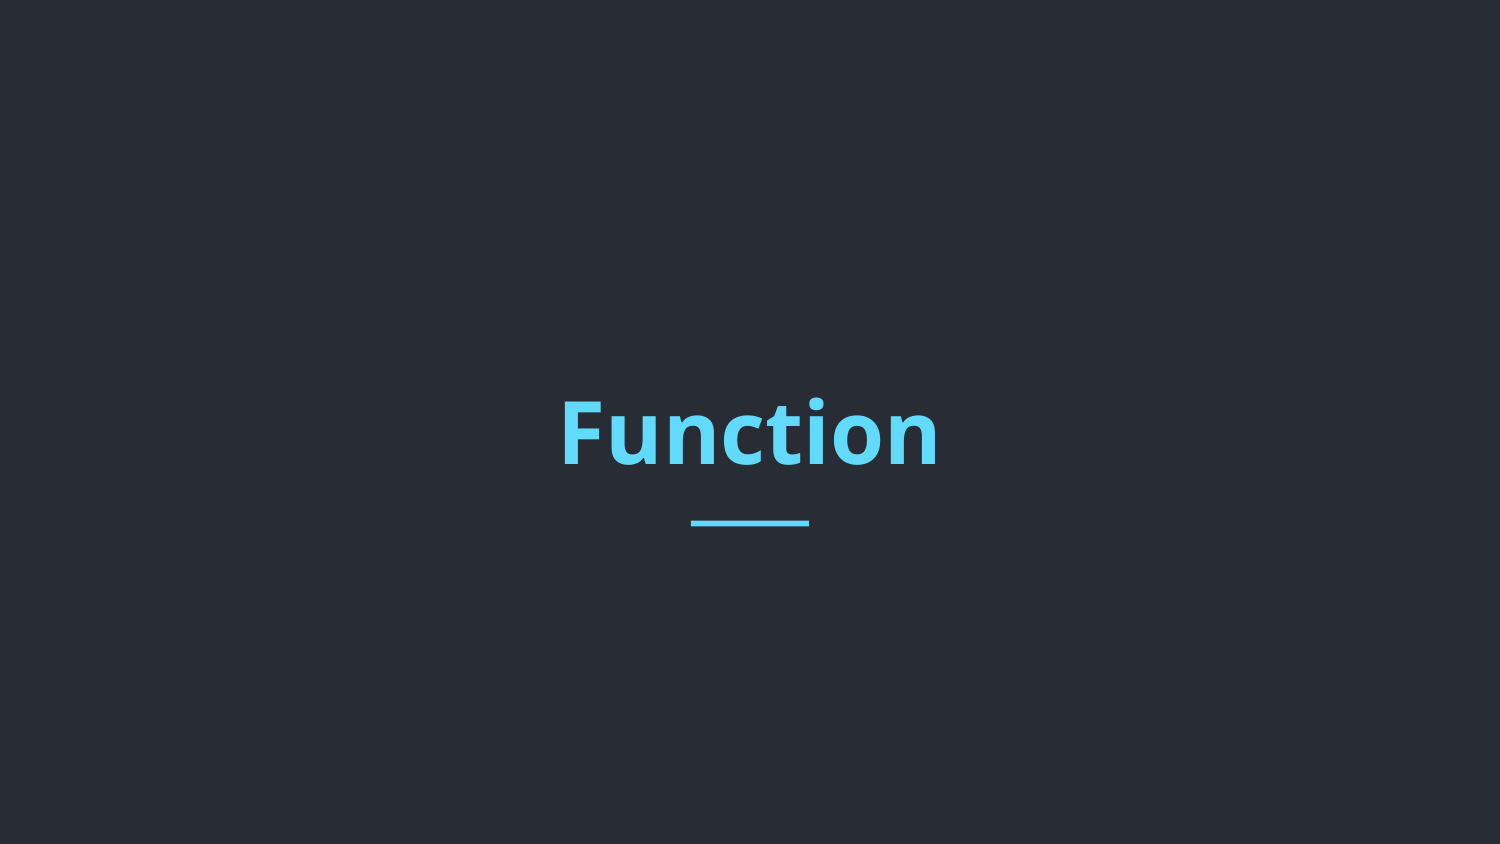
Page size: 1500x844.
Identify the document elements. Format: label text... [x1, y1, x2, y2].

title Function [245, 260, 1255, 584]
text_box [690, 520, 809, 527]
